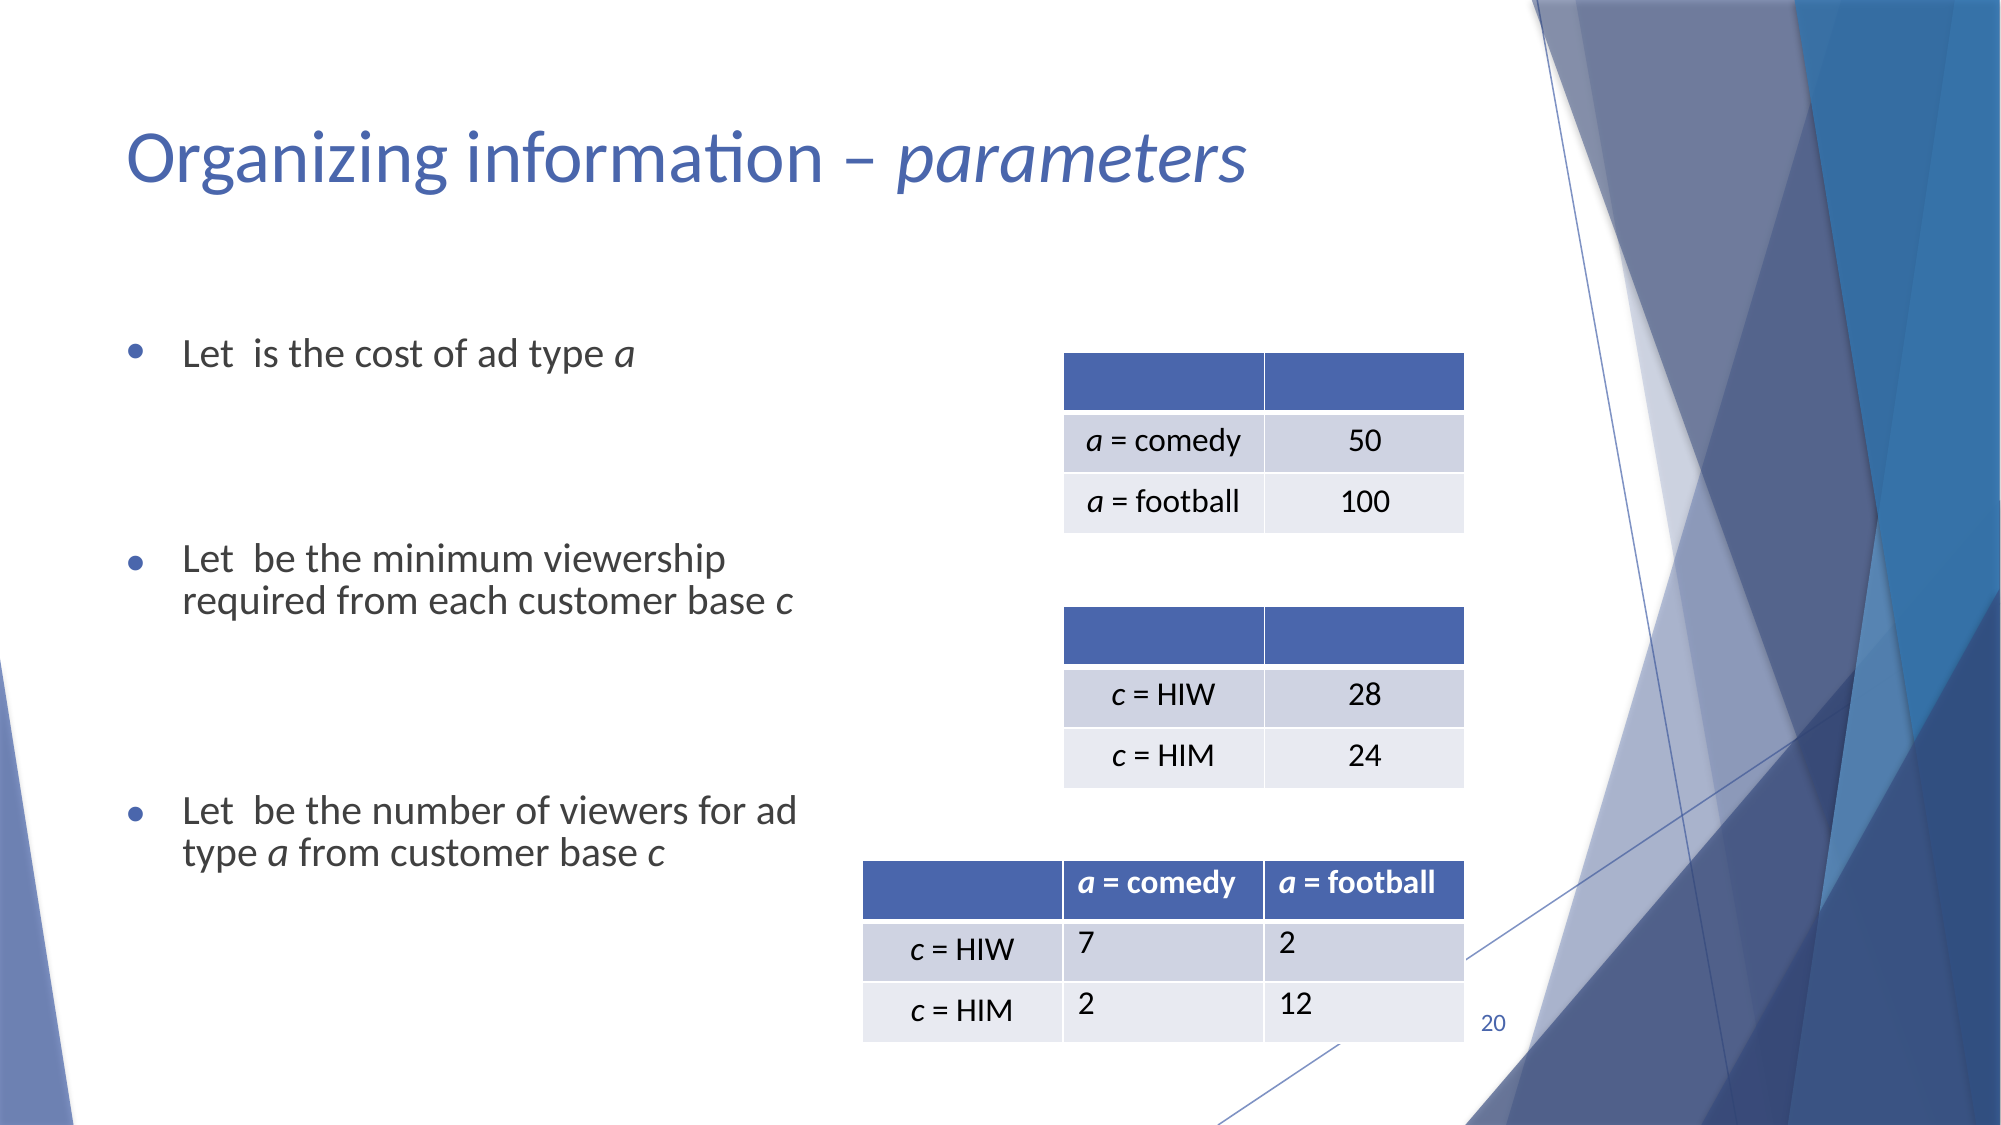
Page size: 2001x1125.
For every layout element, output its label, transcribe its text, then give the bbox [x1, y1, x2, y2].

slide_number 20 [1409, 991, 1522, 1051]
title Organizing information – parameters [111, 99, 1522, 317]
